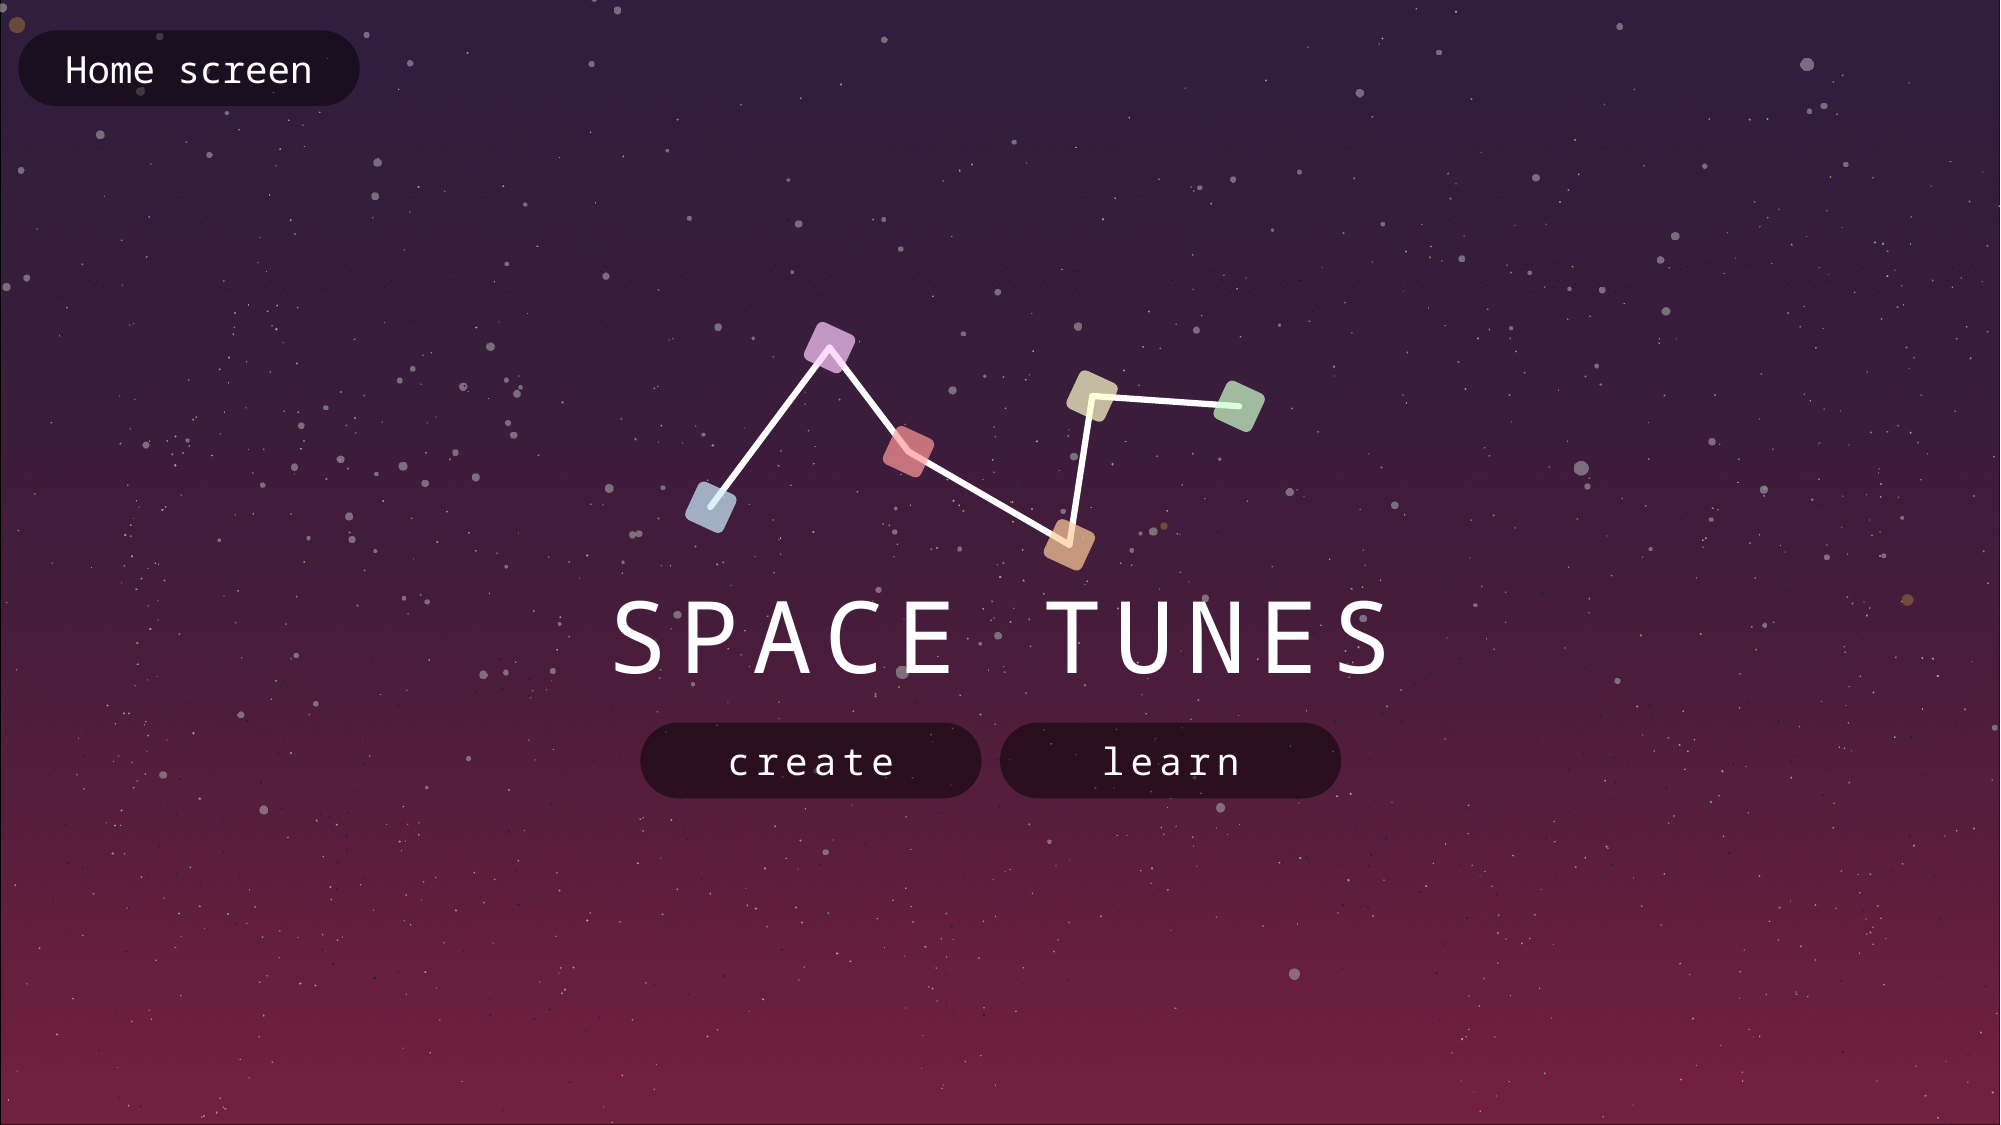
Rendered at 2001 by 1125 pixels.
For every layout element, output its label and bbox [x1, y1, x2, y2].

picture [0, 0, 2000, 1125]
text_box [519, 326, 1481, 799]
